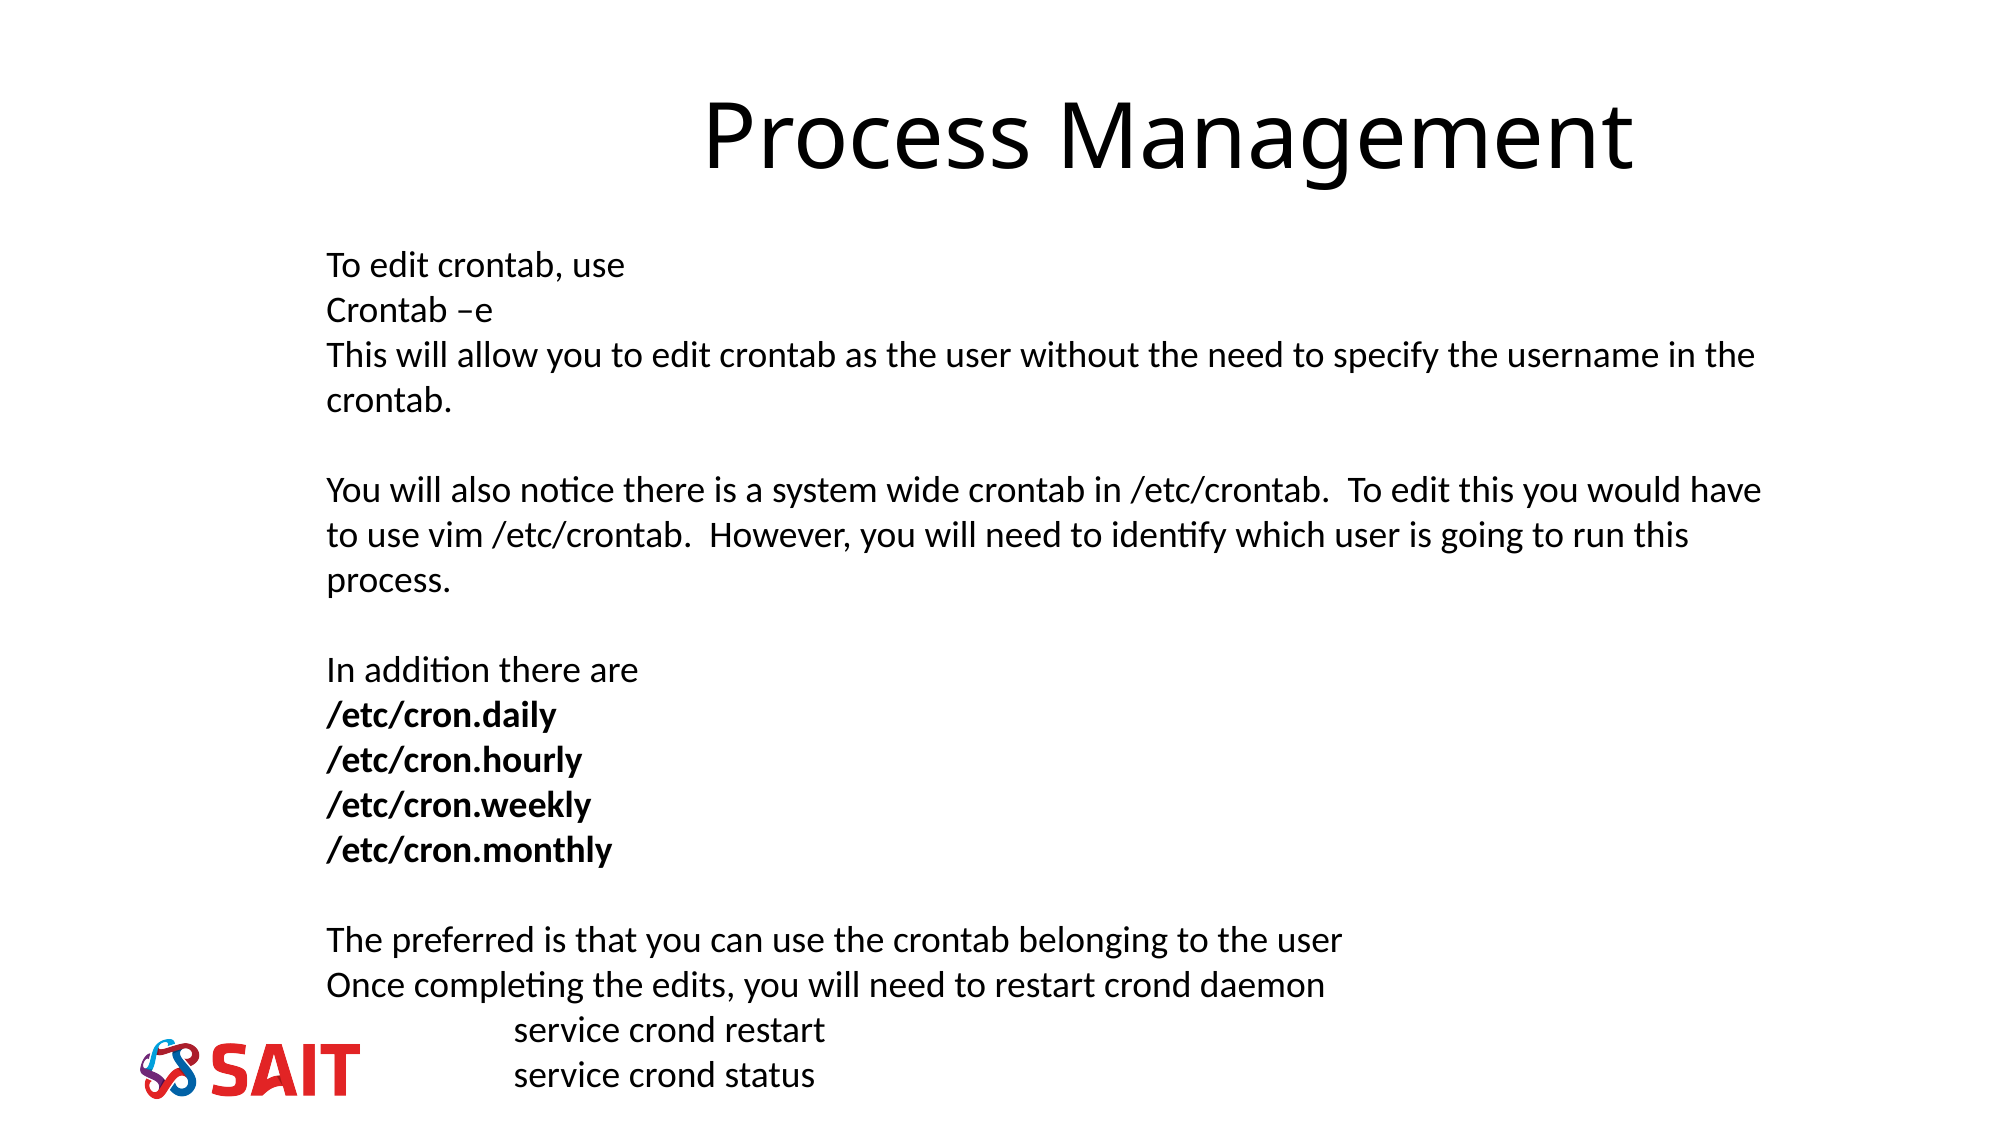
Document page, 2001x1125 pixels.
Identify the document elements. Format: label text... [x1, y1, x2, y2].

picture [114, 1013, 386, 1125]
text_box To edit crontab, use Crontab –e This will allow you to edit crontab as the user without the need to specify the username in the crontab. You will also notice there is a system wide crontab in /etc/crontab. To edit this you would have to use vim /etc/crontab. However, you will need to identify which user is going to run this process. In addition there are /etc/cron.daily /etc/cron.hourly /etc/cron.weekly /etc/cron.monthly The preferred is that you can use the crontab belonging to the user Once completing the edits, you will need to restart crond daemon service crond restart service crond status [311, 232, 1802, 1103]
title Process Management [686, 45, 1675, 232]
